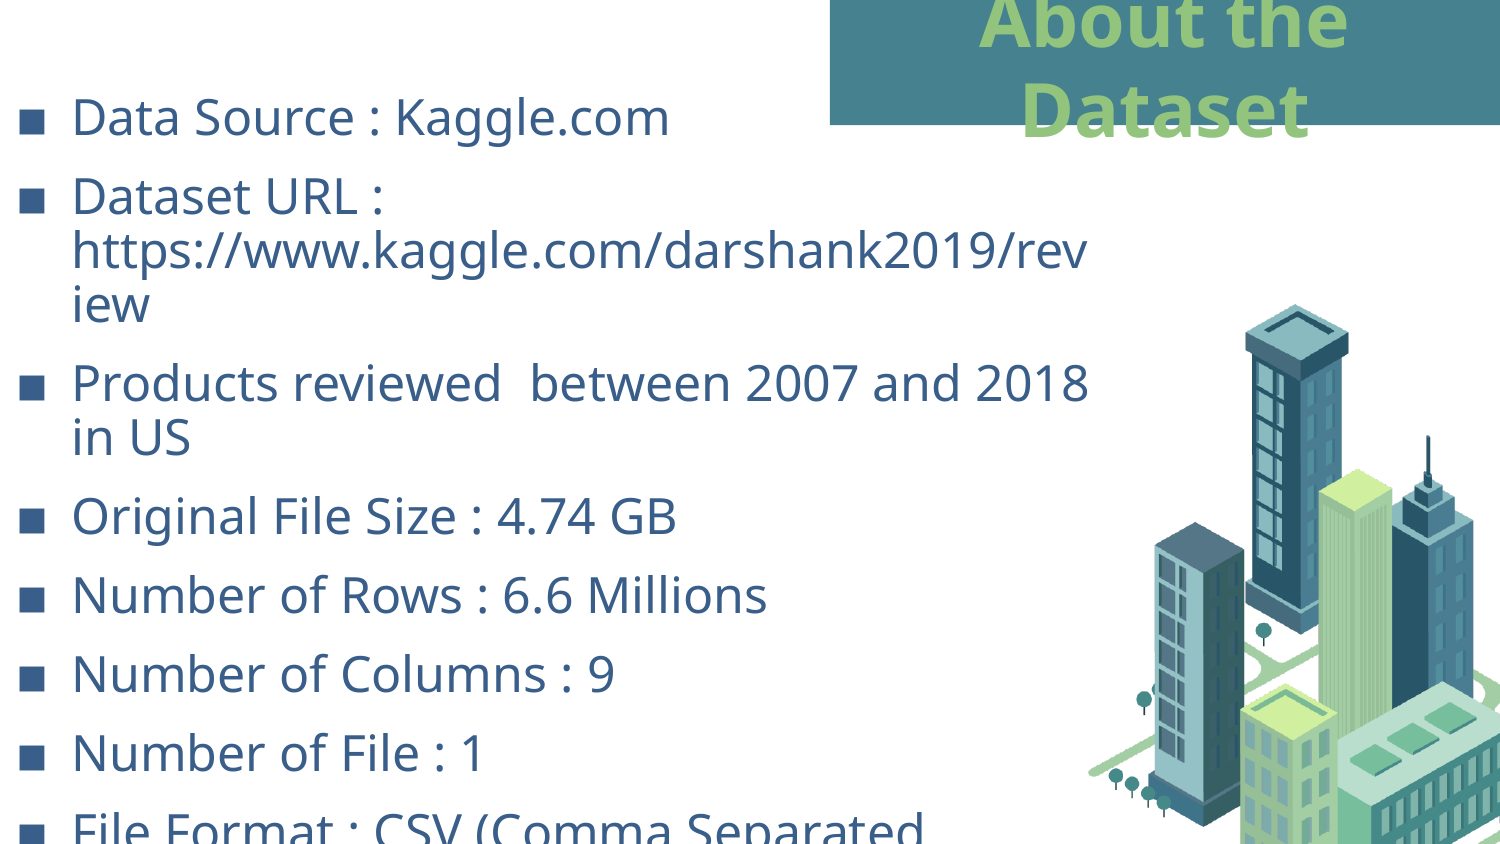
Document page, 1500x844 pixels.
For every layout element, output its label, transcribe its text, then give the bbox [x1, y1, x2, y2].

picture [1087, 304, 1500, 844]
title About the Dataset [829, 0, 1500, 126]
list Data Source : Kaggle.com Dataset URL : https://www.kaggle.com/darshank2019/review Products reviewed between 2007 and 2018 in US Original File Size : 4.74 GB Number of Rows : 6.6 Millions Number of Columns : 9 Number of File : 1 File Format : CSV (Comma Separated Values) [0, 0, 1114, 844]
